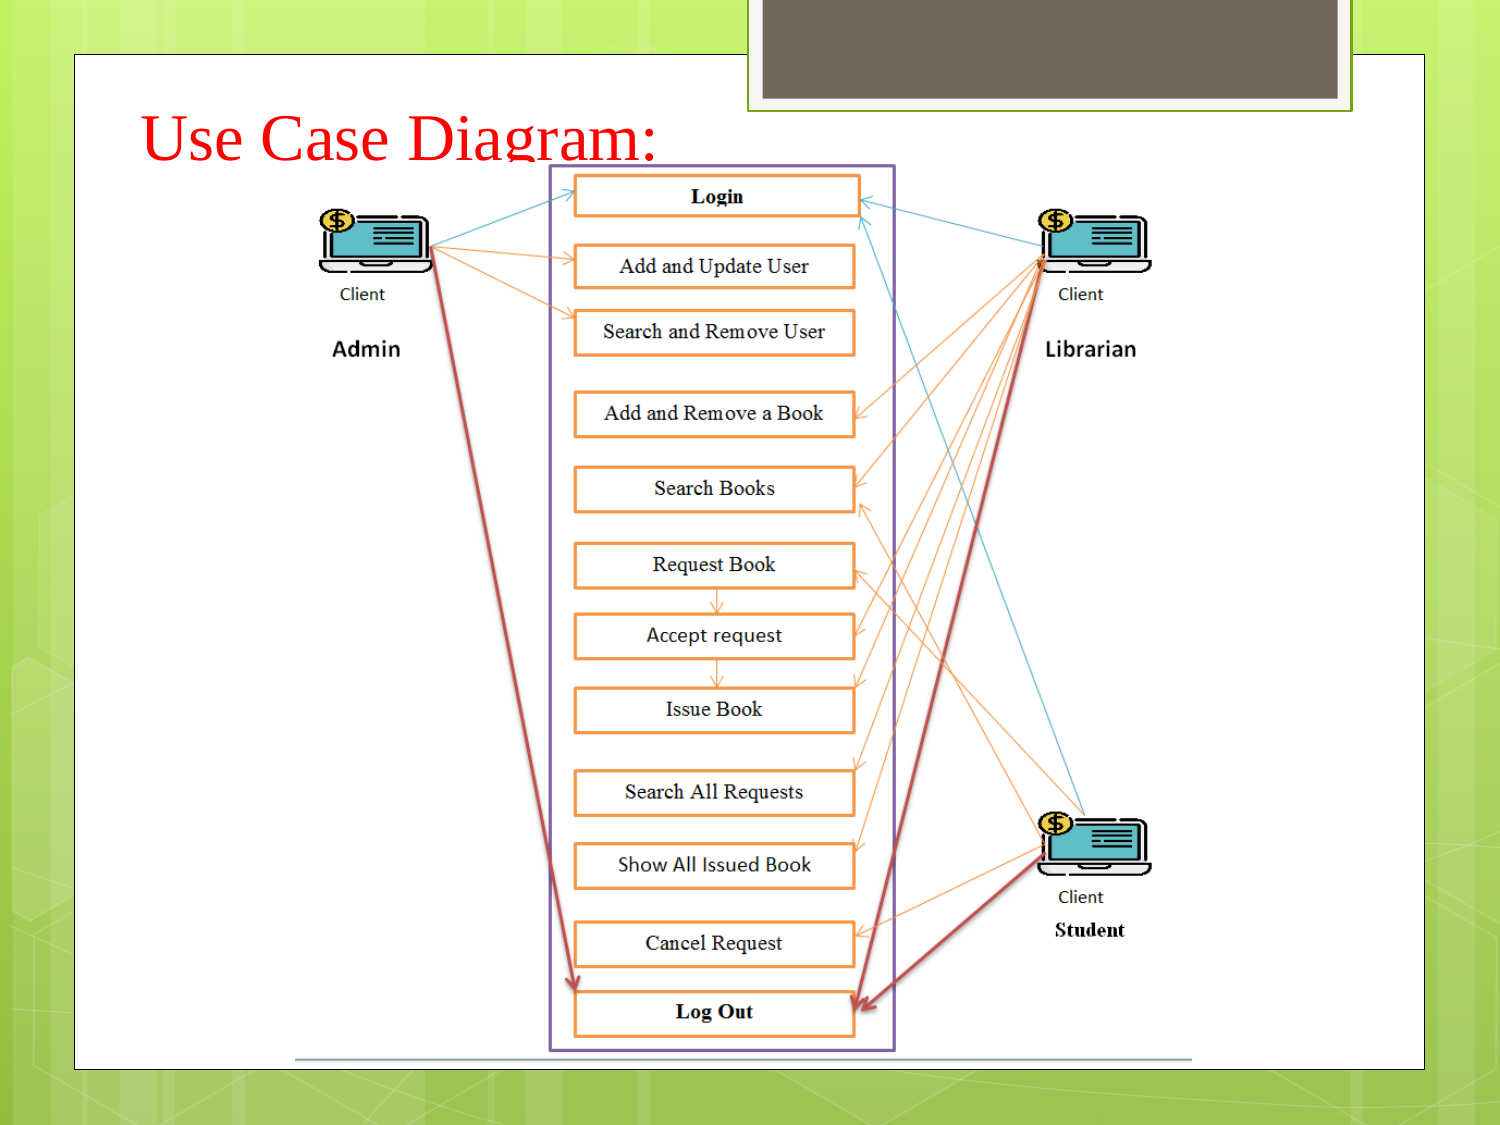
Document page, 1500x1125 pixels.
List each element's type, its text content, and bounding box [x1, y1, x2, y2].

title Use Case Diagram: [125, 112, 1278, 182]
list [295, 162, 1192, 1063]
